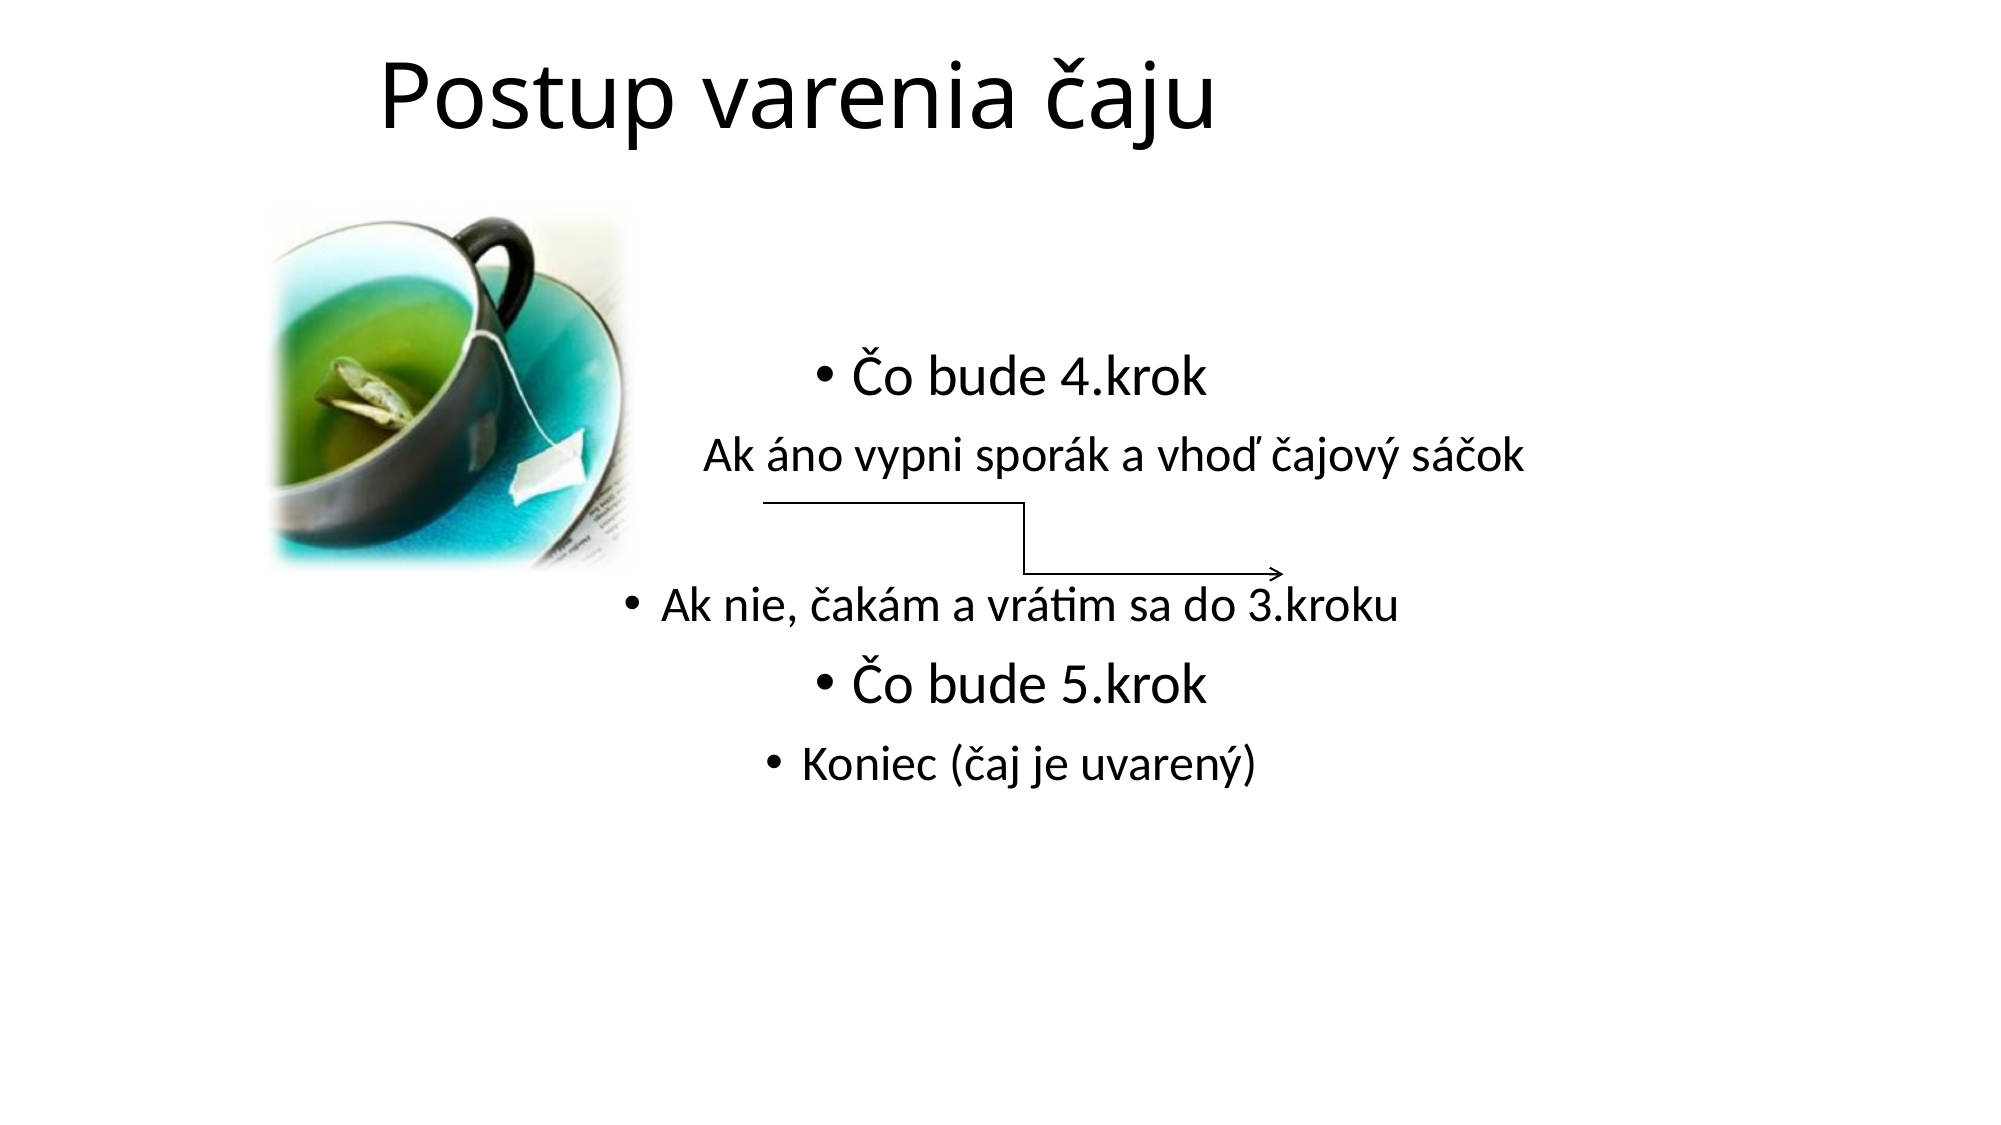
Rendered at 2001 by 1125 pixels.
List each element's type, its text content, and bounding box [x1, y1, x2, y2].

title Postup varenia čaju [362, 37, 1638, 161]
list Čo bude 4.krok Ak áno vypni sporák a vhoď čajový sáčok Ak nie, čakám a vrátim sa do 3.kroku Čo bude 5.krok Koniec (čaj je uvarený) [385, 337, 1638, 1013]
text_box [763, 503, 1284, 575]
picture [263, 202, 636, 575]
